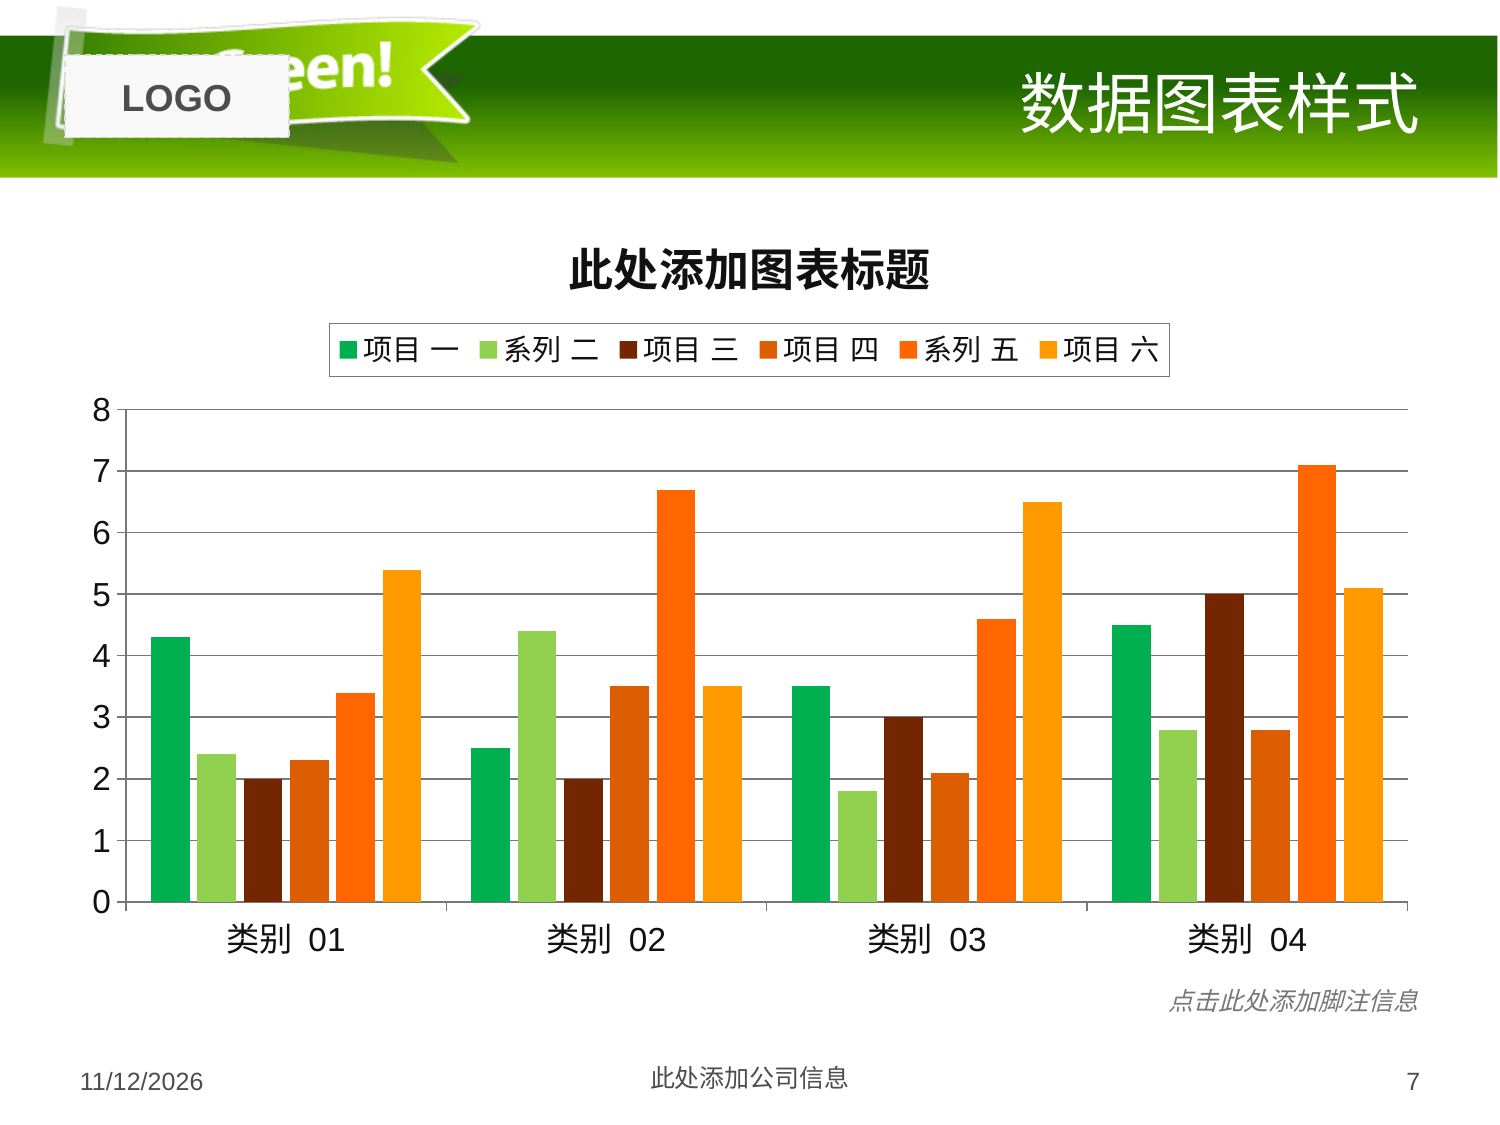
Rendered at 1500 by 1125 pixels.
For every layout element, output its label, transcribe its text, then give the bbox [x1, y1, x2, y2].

slide_number 7 [1085, 1058, 1436, 1103]
picture [0, 0, 1498, 1119]
chart [64, 196, 1436, 977]
title 数据图表样式 [64, 42, 1436, 161]
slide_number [64, 1058, 415, 1103]
text_box 点击此处添加脚注信息 [1153, 984, 1434, 1023]
footer 此处添加公司信息 [512, 1058, 988, 1103]
